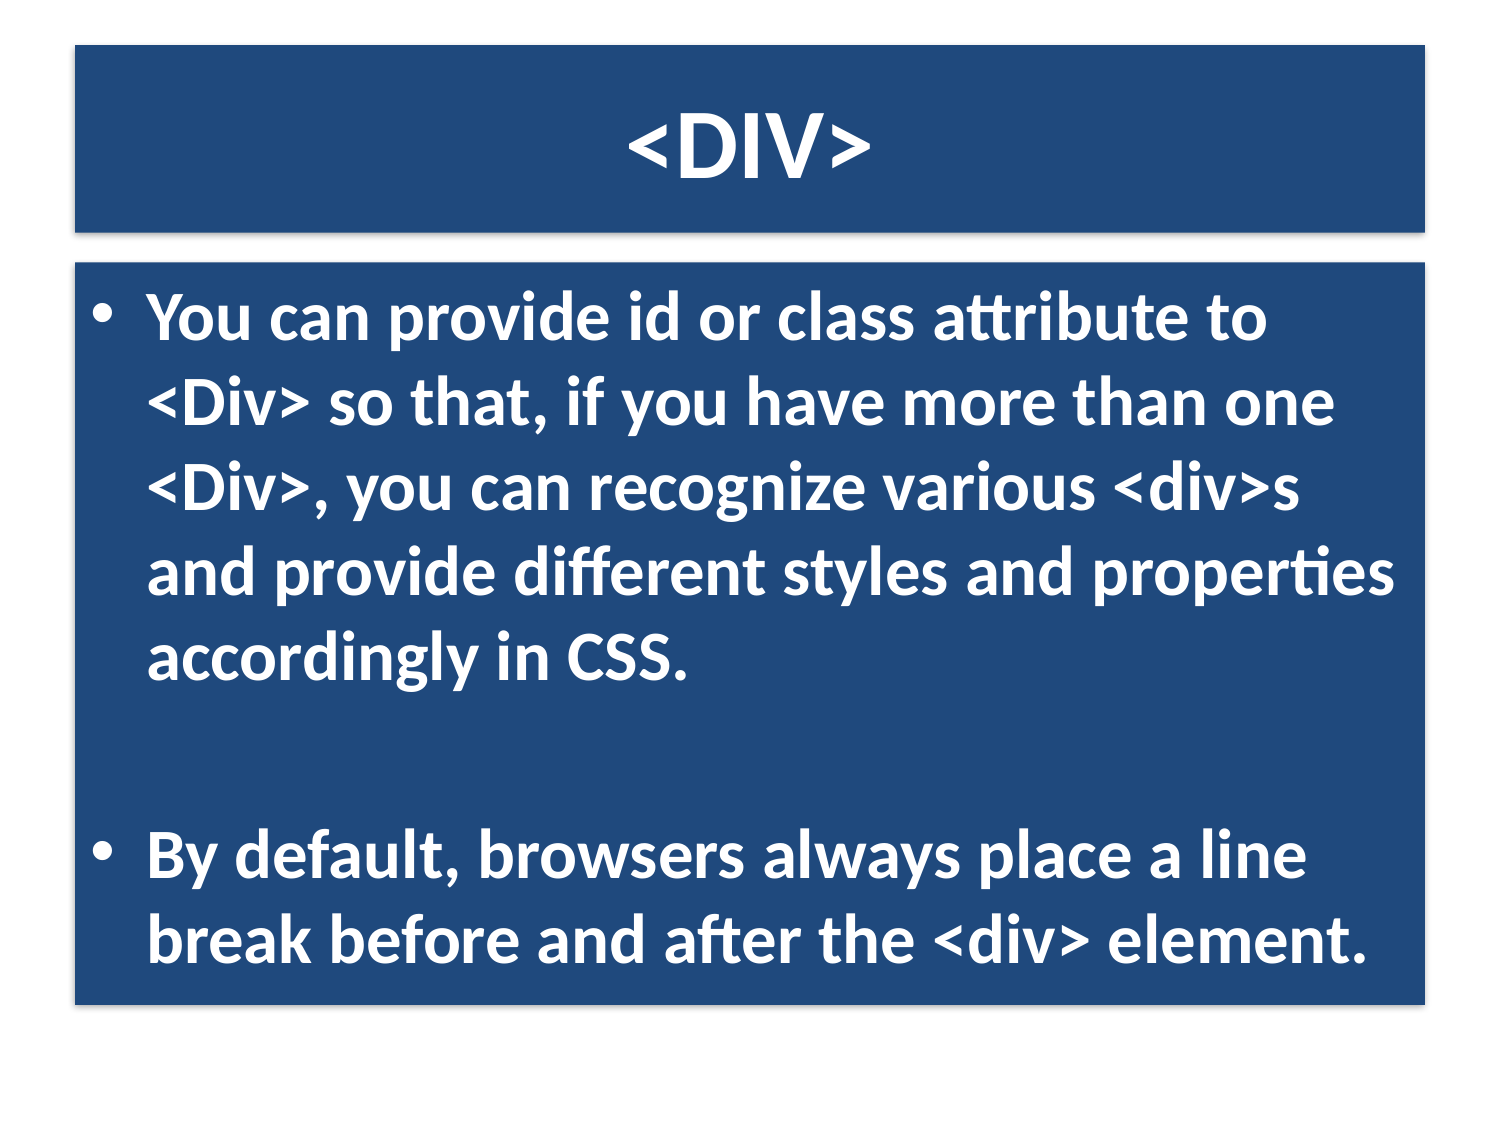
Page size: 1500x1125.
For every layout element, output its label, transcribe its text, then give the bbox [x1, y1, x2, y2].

title <DIV> [75, 45, 1425, 233]
list You can provide id or class attribute to <Div> so that, if you have more than one <Div>, you can recognize various <div>s and provide different styles and properties accordingly in CSS. By default, browsers always place a line break before and after the <div> element. [75, 262, 1425, 1005]
